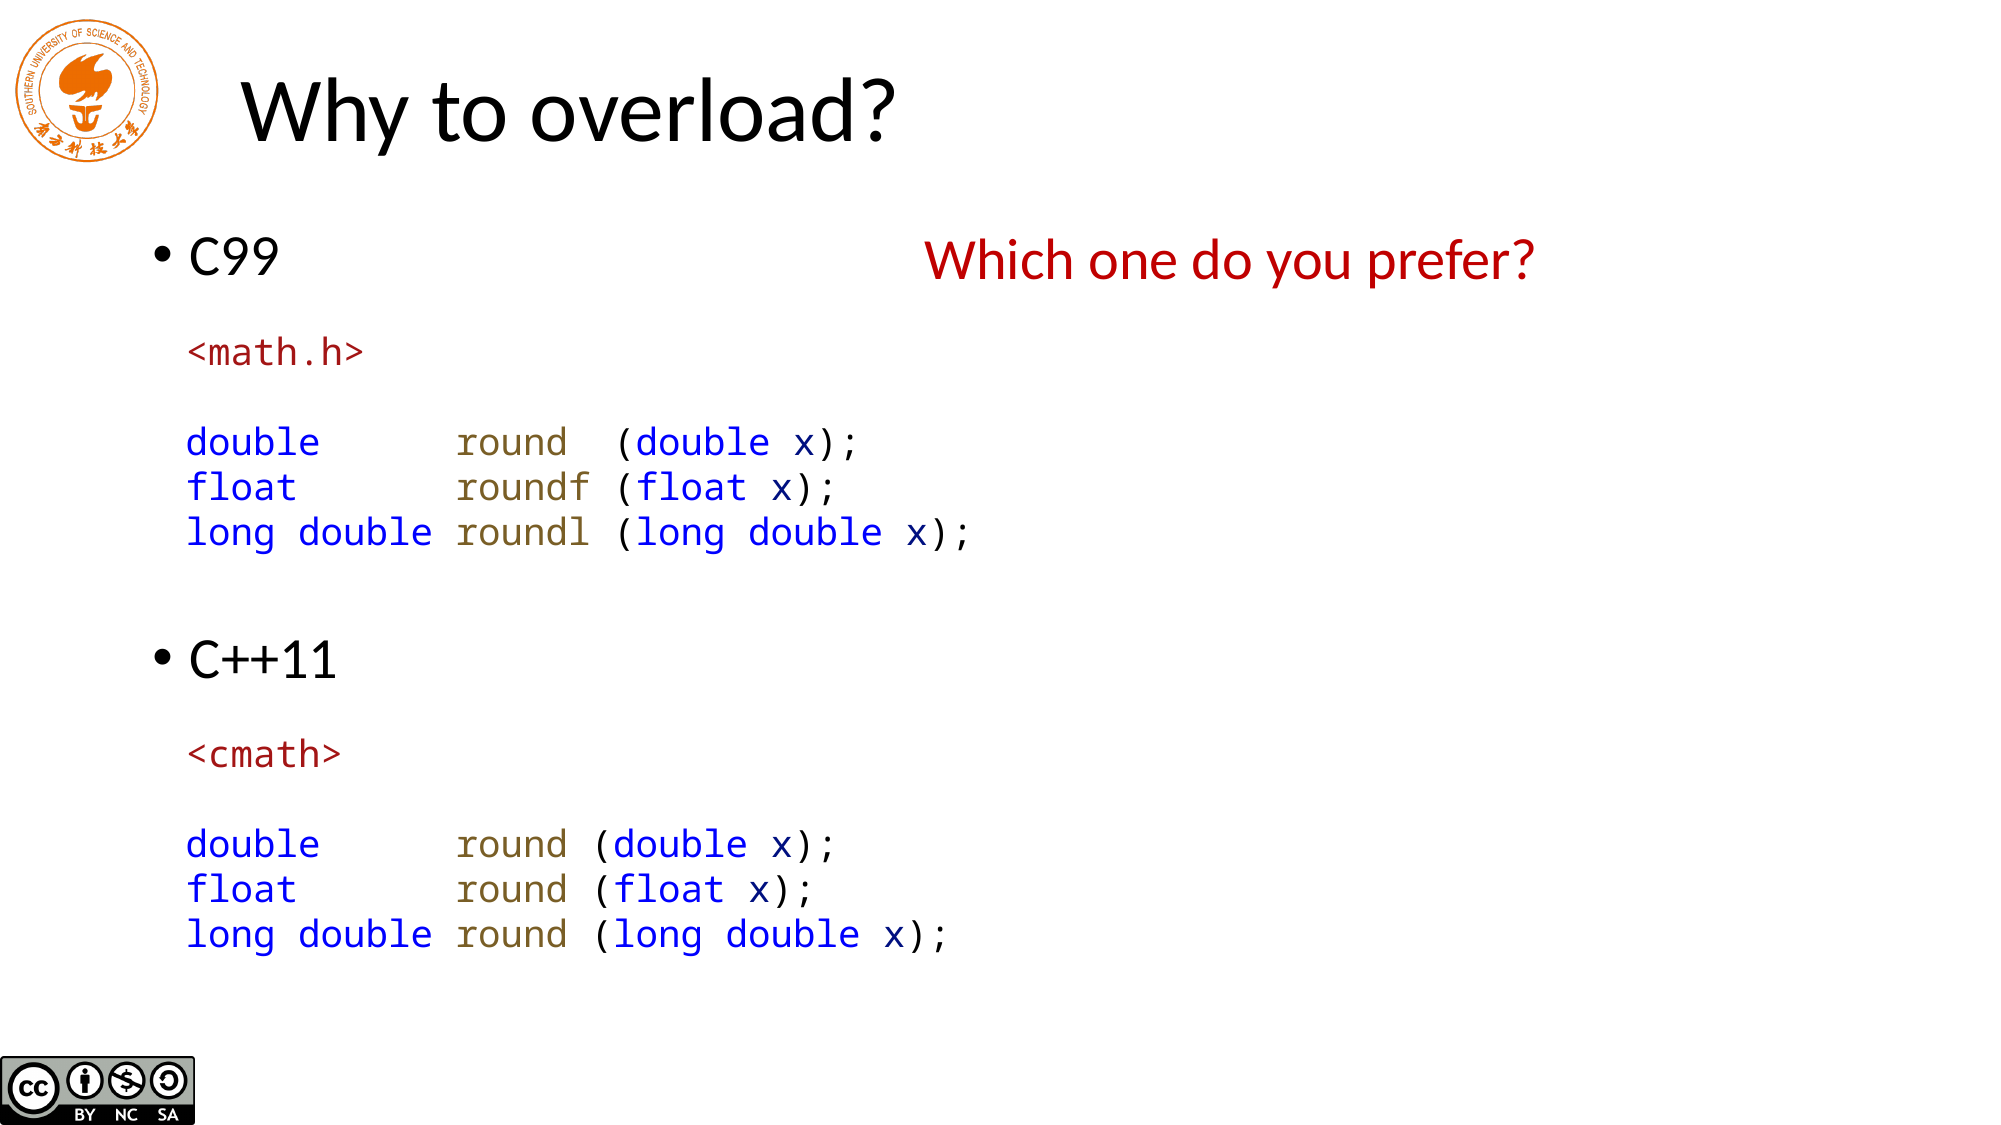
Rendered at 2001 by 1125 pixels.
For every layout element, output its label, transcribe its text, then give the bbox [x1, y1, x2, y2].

picture [10, 0, 170, 166]
text_box C++11 [137, 620, 1224, 715]
text_box Which one do you prefer? [909, 221, 1631, 316]
title Why to overload? [225, 43, 1951, 181]
text_box <math.h> double round (double x); float roundf (float x); long double roundl (long double x); [170, 320, 1171, 560]
picture [0, 1056, 195, 1125]
list C99 [137, 217, 1224, 312]
text_box <cmath> double round (double x); float round (float x); long double round (long double x); [170, 723, 1171, 963]
